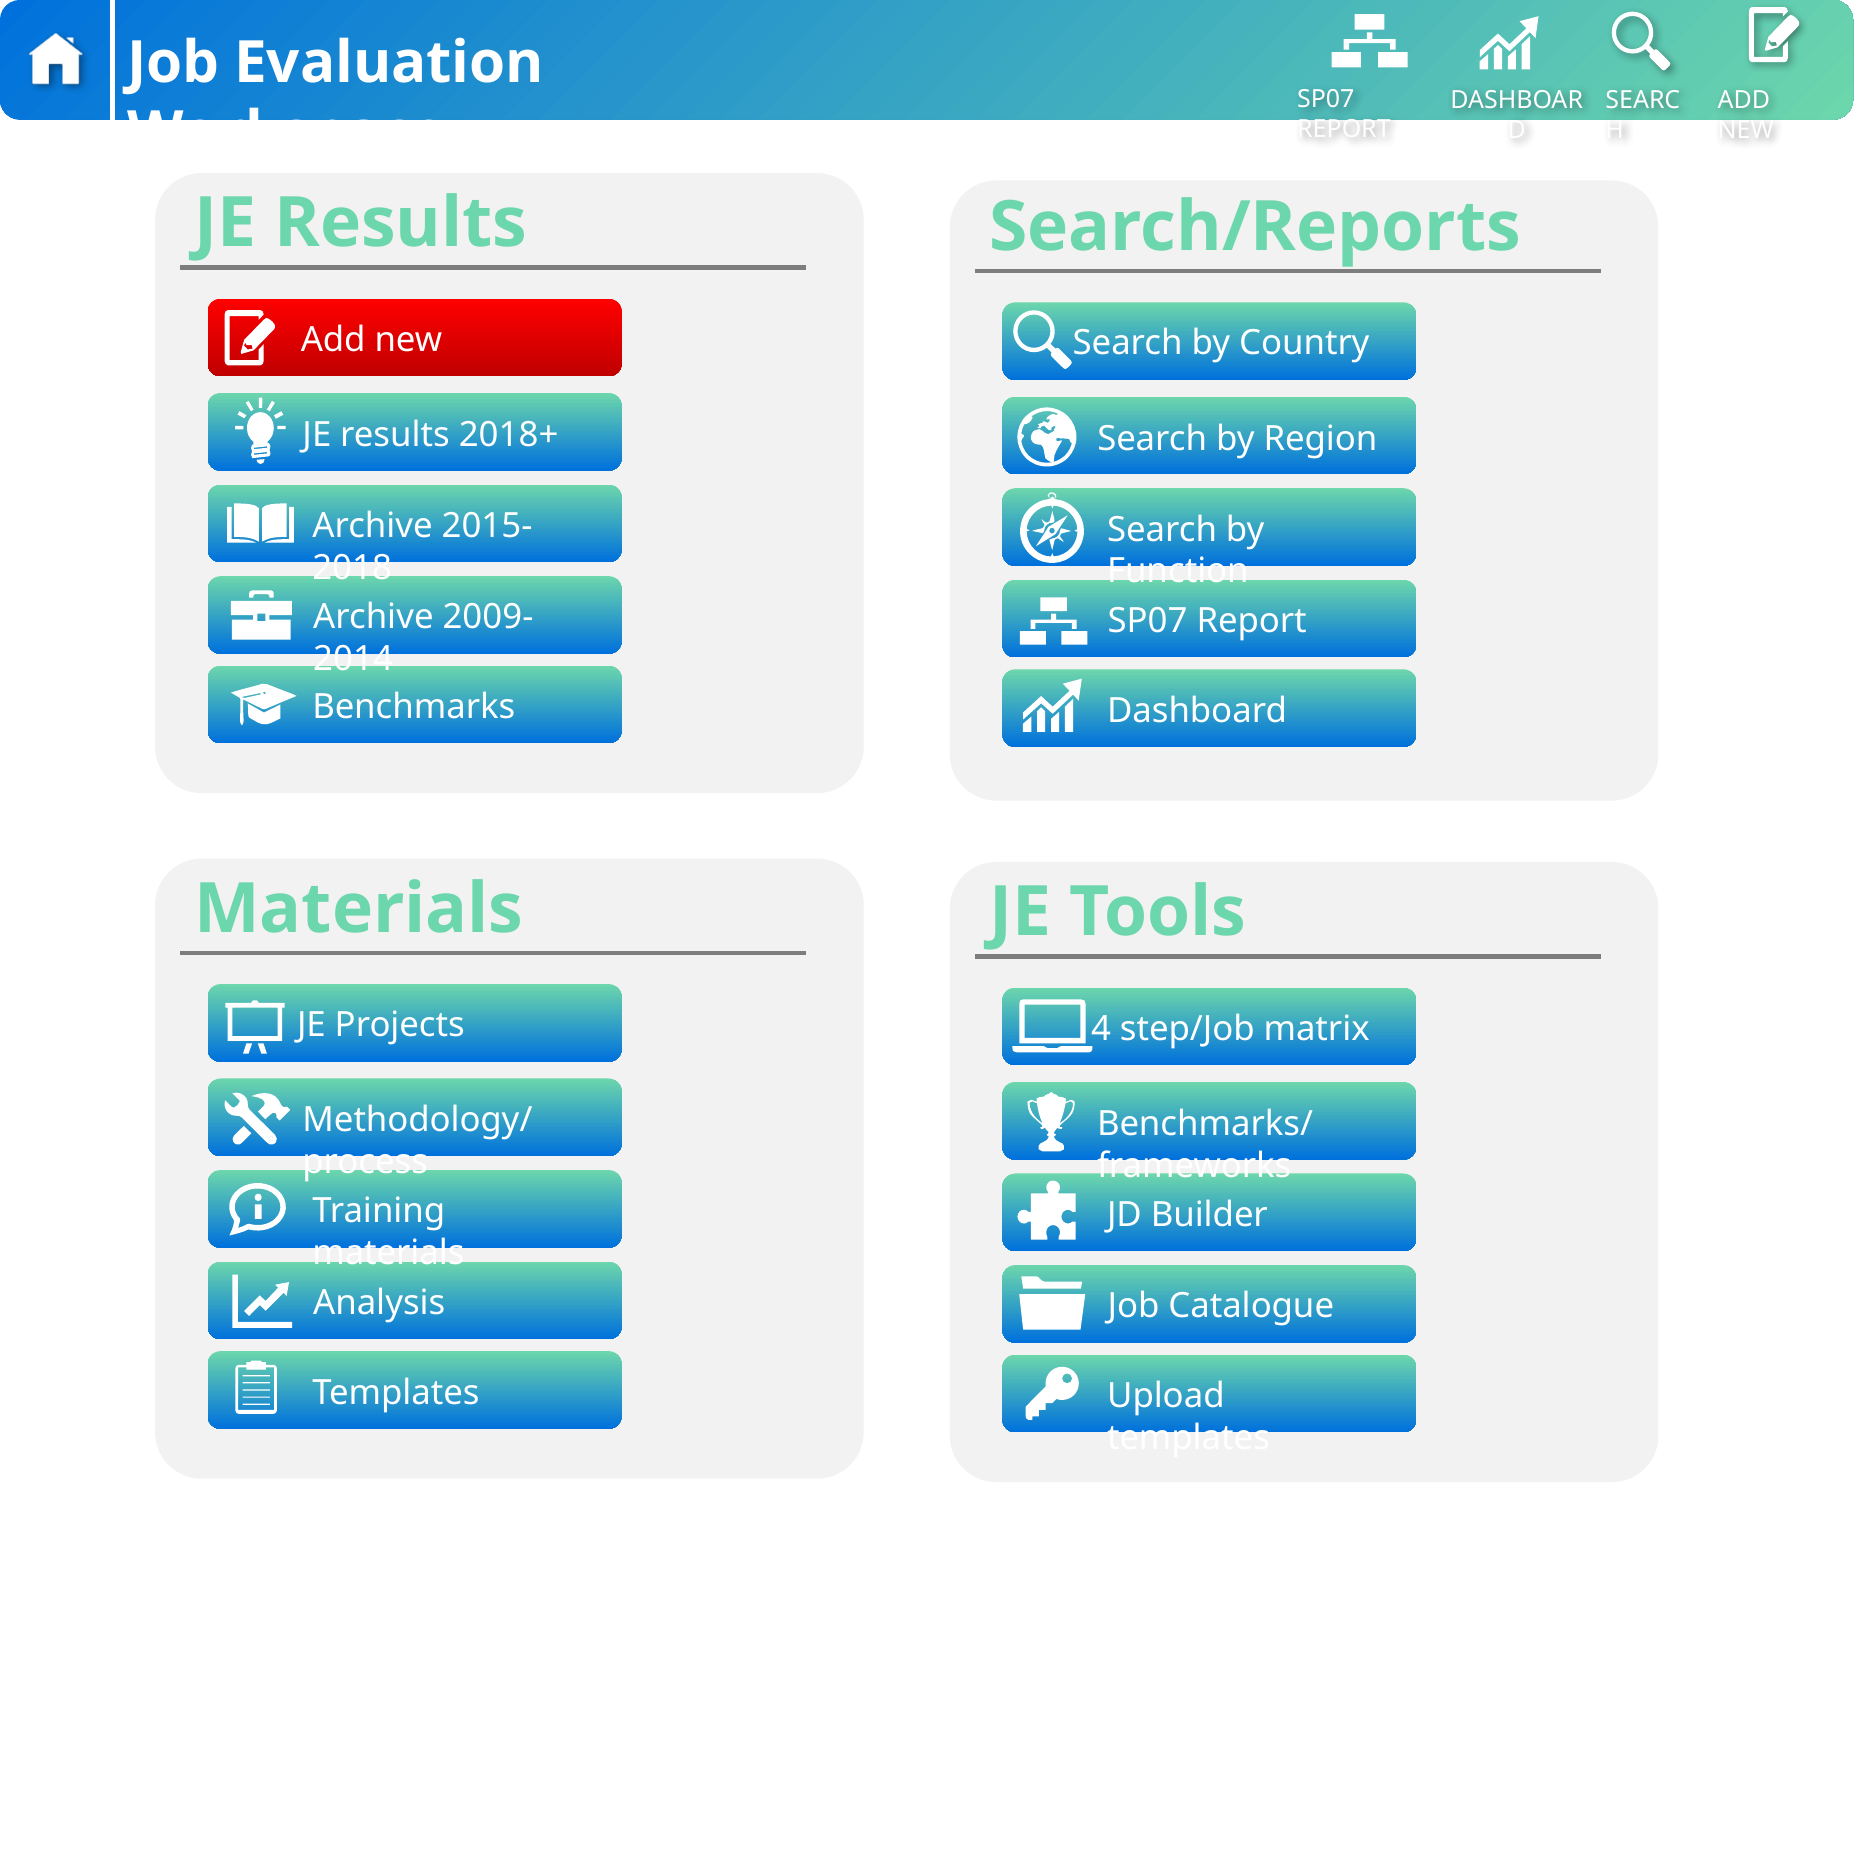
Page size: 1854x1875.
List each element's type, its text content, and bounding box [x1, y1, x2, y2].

text_box [1001, 487, 1418, 567]
text_box [206, 575, 298, 655]
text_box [1019, 492, 1085, 564]
text_box [206, 1350, 623, 1430]
text_box [1001, 668, 1418, 748]
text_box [1012, 999, 1093, 1053]
text_box [206, 1169, 297, 1249]
text_box Job Catalogue [1092, 1275, 1407, 1333]
text_box [224, 310, 264, 366]
text_box [257, 1043, 267, 1054]
text_box [206, 297, 623, 378]
text_box Analysis [298, 1272, 612, 1329]
text_box DASHBOARD [1429, 75, 1590, 151]
text_box Templates [297, 1361, 612, 1419]
text_box [1001, 986, 1418, 1067]
text_box [206, 983, 623, 1063]
text_box Materials [179, 855, 806, 951]
text_box [206, 664, 623, 745]
text_box [1748, 7, 1788, 63]
text_box 4 step/Job matrix [1076, 998, 1385, 1055]
text_box [227, 503, 259, 543]
text_box SEARCH [1590, 75, 1707, 151]
text_box [206, 483, 623, 564]
text_box Search by Region [1082, 407, 1397, 465]
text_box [1019, 1276, 1086, 1330]
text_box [227, 1182, 287, 1236]
text_box [1001, 1264, 1418, 1344]
picture [28, 32, 84, 88]
text_box Archive 2009-2014 [298, 586, 612, 676]
text_box Search by Country [1057, 312, 1385, 370]
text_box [222, 1092, 291, 1146]
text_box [230, 590, 292, 640]
text_box Search by Function [1092, 498, 1406, 590]
text_box Dashboard [1092, 680, 1406, 737]
text_box JE Projects [282, 994, 480, 1052]
text_box [243, 1043, 253, 1054]
text_box [262, 503, 294, 543]
text_box [206, 1260, 623, 1341]
text_box [1001, 1080, 1418, 1161]
text_box [1001, 1172, 1418, 1253]
text_box [948, 860, 1660, 1484]
text_box Upload templates [1092, 1365, 1406, 1464]
text_box [115, 0, 1854, 121]
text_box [1019, 597, 1088, 645]
text_box Add new [286, 309, 458, 366]
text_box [230, 683, 297, 726]
text_box [612, 1188, 623, 1249]
text_box [1017, 407, 1077, 467]
text_box [1611, 11, 1671, 71]
text_box [225, 1000, 285, 1041]
text_box [948, 179, 1660, 802]
text_box [612, 575, 623, 655]
text_box [1001, 1353, 1418, 1434]
text_box [153, 857, 865, 1480]
text_box [1001, 301, 1418, 381]
text_box [1013, 310, 1072, 370]
text_box [1001, 395, 1418, 476]
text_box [1022, 678, 1082, 732]
text_box Job Evaluation Workspace [112, 16, 822, 172]
text_box [1764, 14, 1800, 51]
text_box [1017, 1180, 1076, 1240]
text_box [153, 172, 865, 795]
text_box Benchmarks [297, 676, 612, 733]
text_box SP07 REPORT [1282, 75, 1429, 150]
text_box JE results 2018+ [287, 404, 602, 461]
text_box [232, 1274, 293, 1328]
text_box Methodology/process [287, 1089, 627, 1188]
text_box [1001, 578, 1418, 659]
text_box Archive 2015-2018 [297, 495, 612, 594]
text_box Search/Reports [974, 173, 1601, 269]
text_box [1331, 14, 1408, 68]
text_box [0, 0, 110, 121]
text_box [1027, 1092, 1075, 1152]
text_box JD Builder [1092, 1184, 1406, 1241]
text_box [206, 1077, 623, 1158]
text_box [235, 397, 286, 464]
text_box SP07 Report [1092, 590, 1407, 647]
text_box ADD NEW [1713, 75, 1845, 151]
text_box [1025, 1366, 1079, 1420]
text_box JE Results [179, 172, 806, 265]
text_box JE Tools [974, 858, 1601, 954]
text_box [240, 317, 275, 354]
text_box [235, 1360, 277, 1414]
text_box [206, 391, 623, 472]
text_box Benchmarks/frameworks [1082, 1093, 1456, 1192]
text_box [1479, 16, 1539, 70]
text_box Training materials [297, 1180, 612, 1279]
